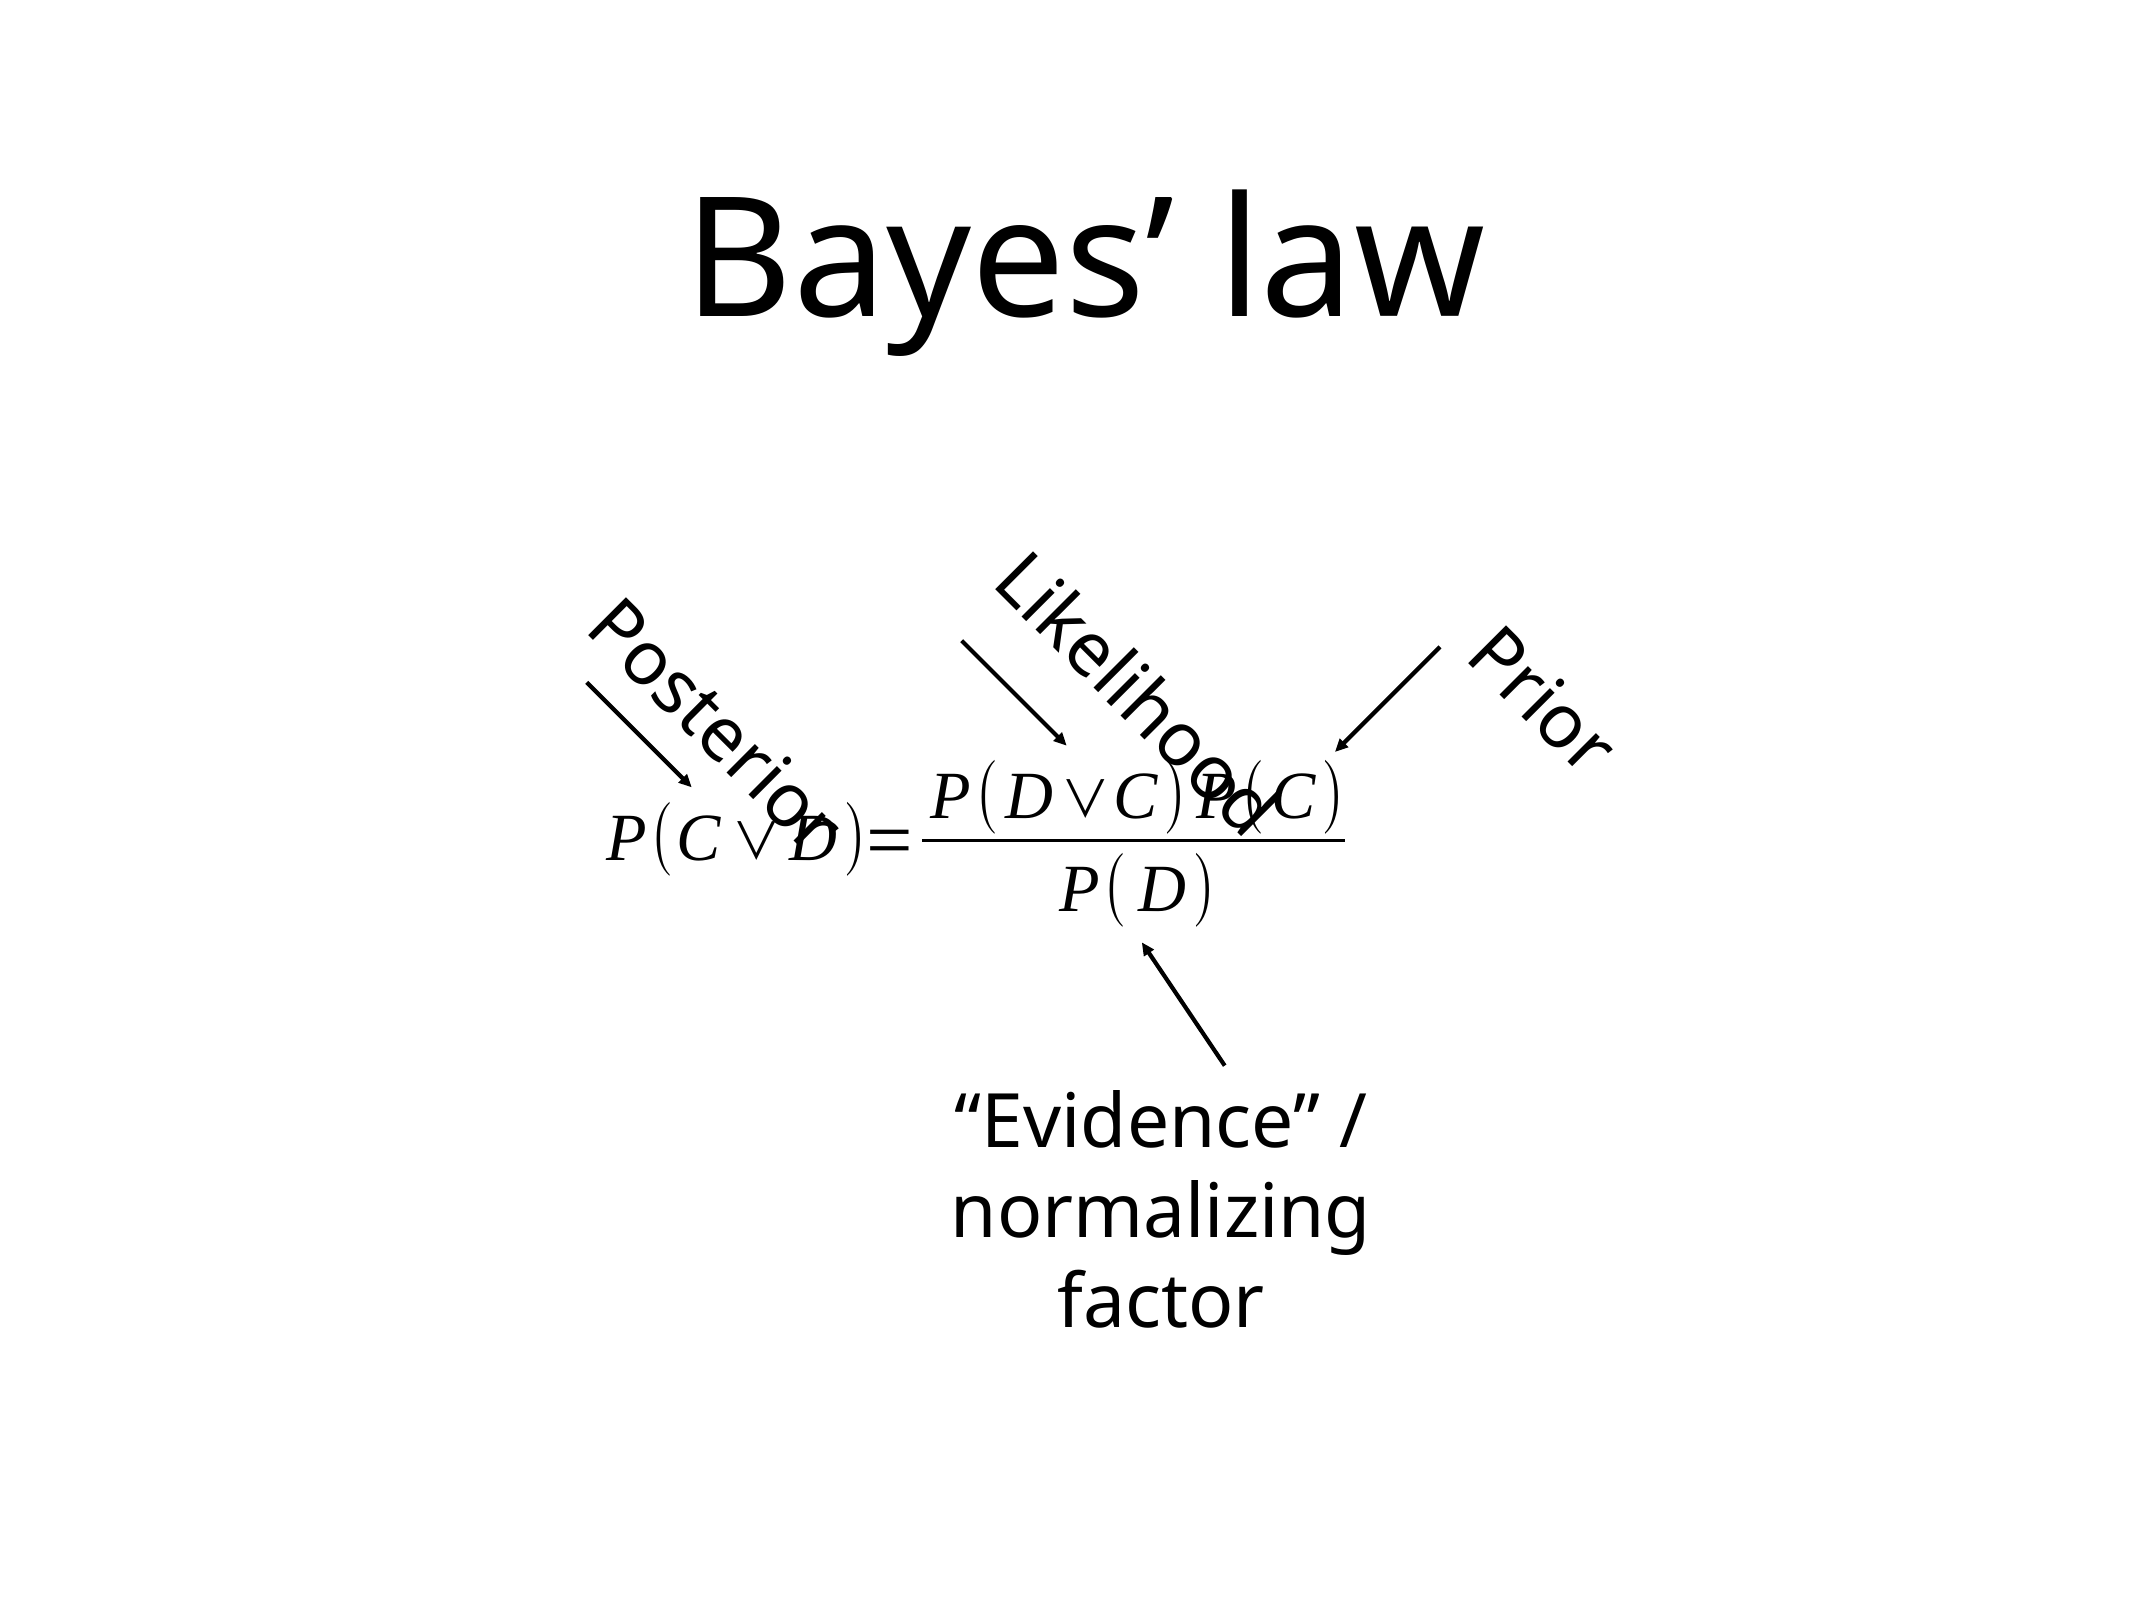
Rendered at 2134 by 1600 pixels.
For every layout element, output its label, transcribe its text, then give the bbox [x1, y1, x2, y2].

title Bayes’ law [155, 72, 1978, 428]
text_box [586, 587, 1650, 1208]
